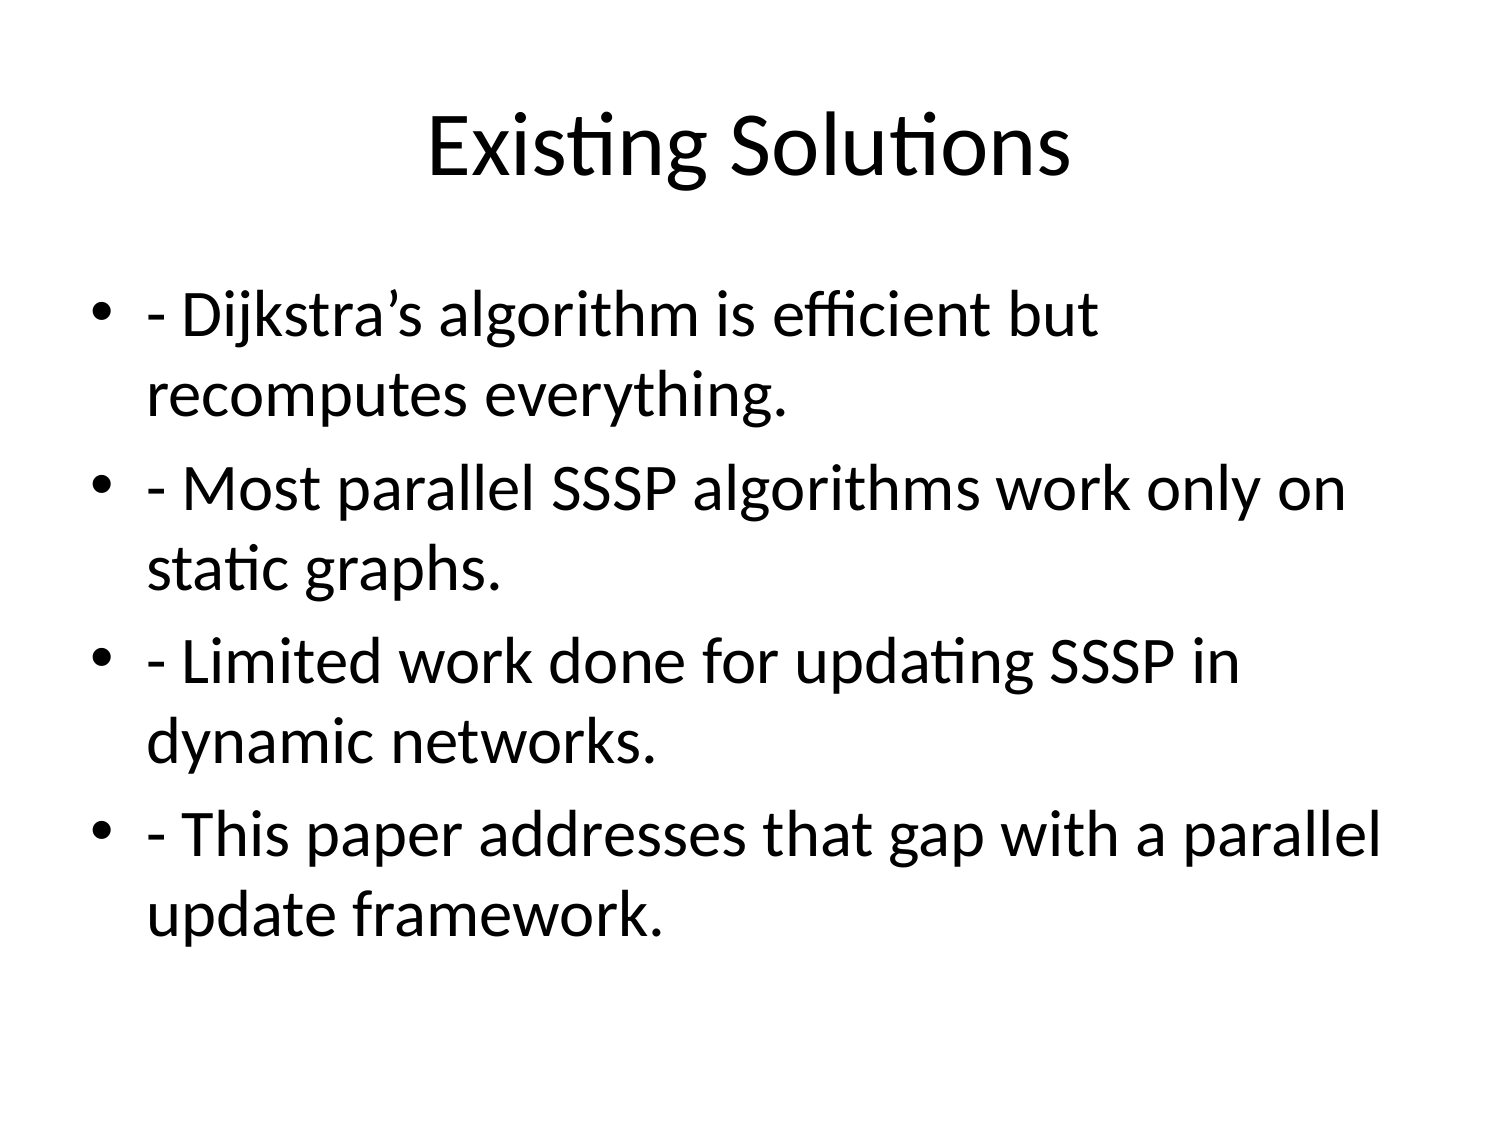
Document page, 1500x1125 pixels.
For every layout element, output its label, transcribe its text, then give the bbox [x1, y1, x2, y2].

title Existing Solutions [75, 45, 1425, 233]
list - Dijkstra’s algorithm is efficient but recomputes everything. - Most parallel SSSP algorithms work only on static graphs. - Limited work done for updating SSSP in dynamic networks. - This paper addresses that gap with a parallel update framework. [75, 262, 1425, 1005]
